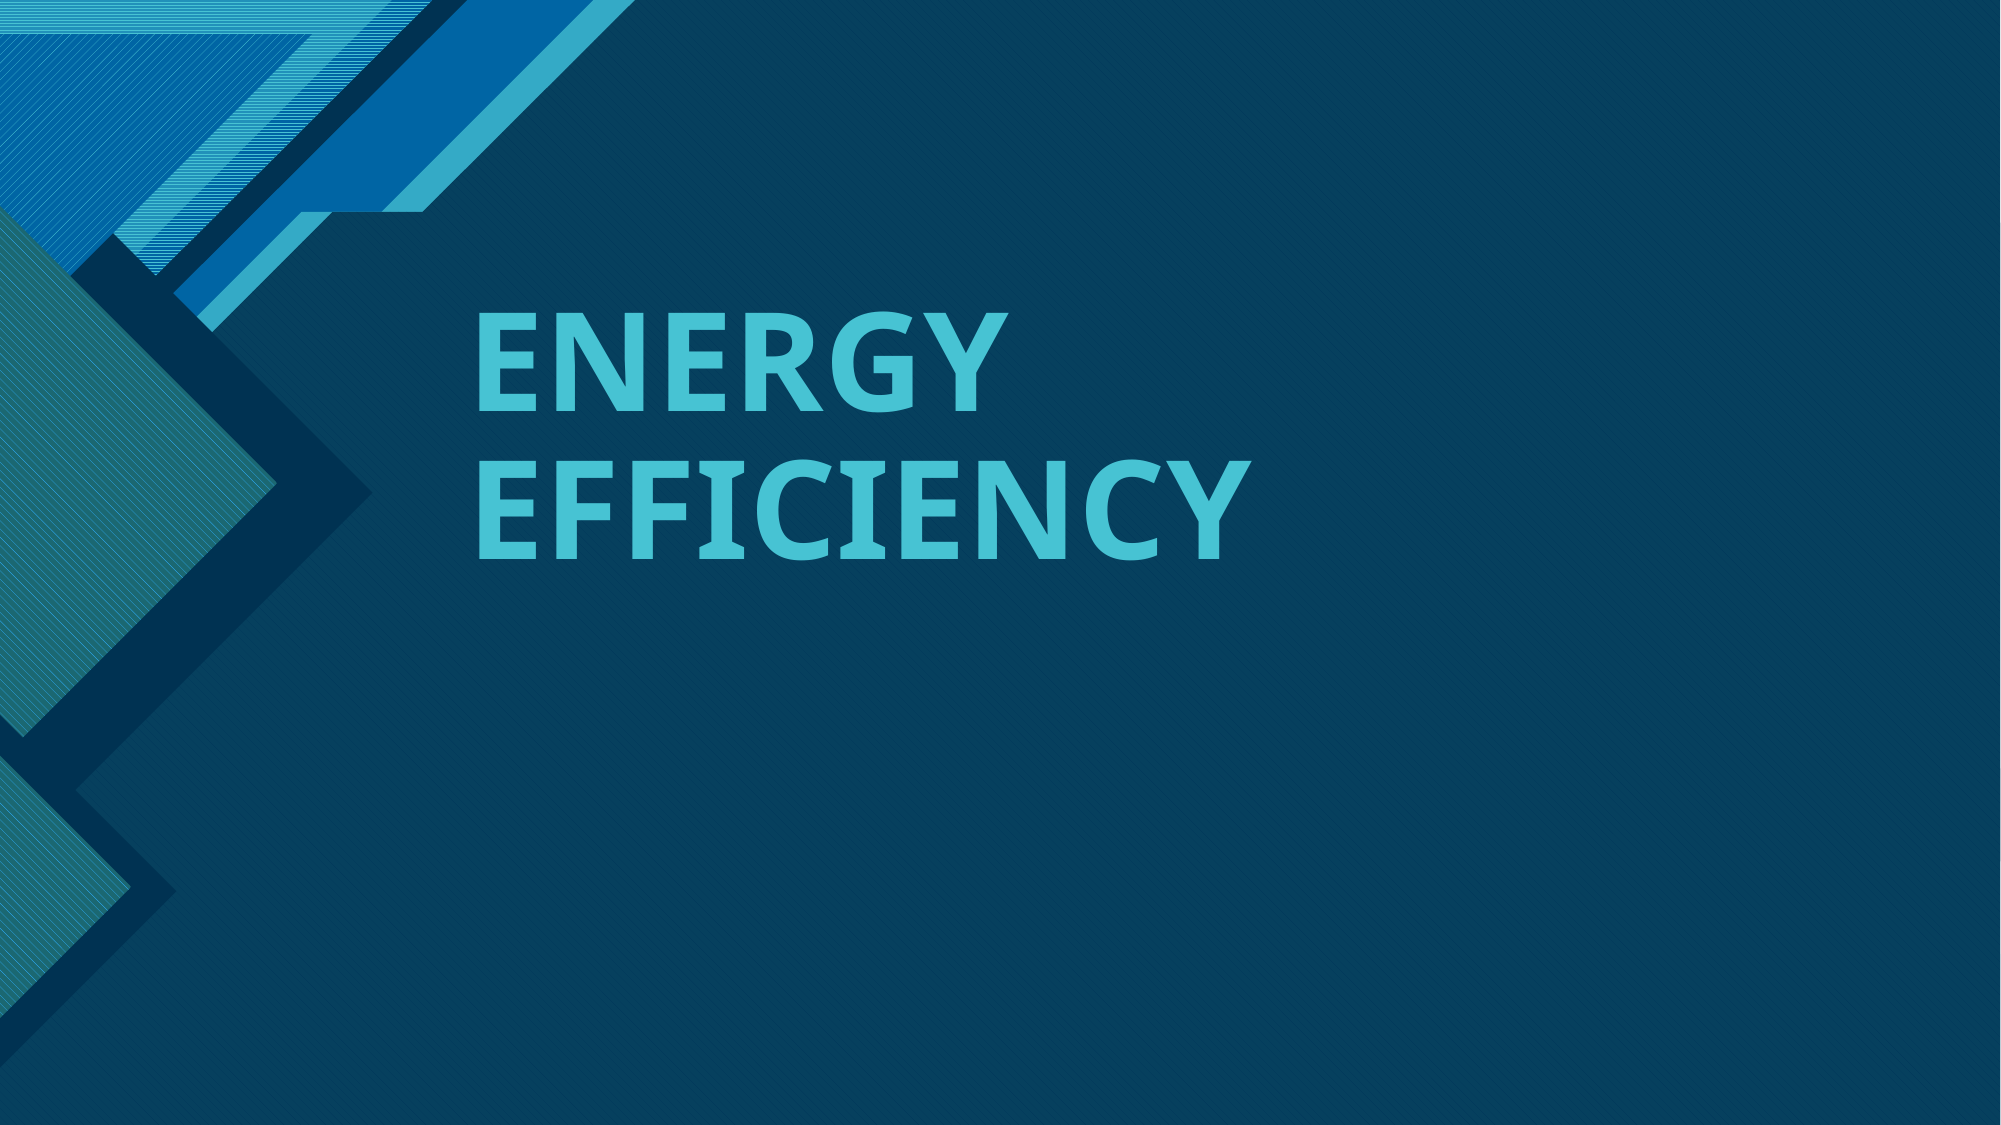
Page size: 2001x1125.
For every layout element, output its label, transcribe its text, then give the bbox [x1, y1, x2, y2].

title ENERGY EFFICIENCY [453, 393, 1614, 597]
